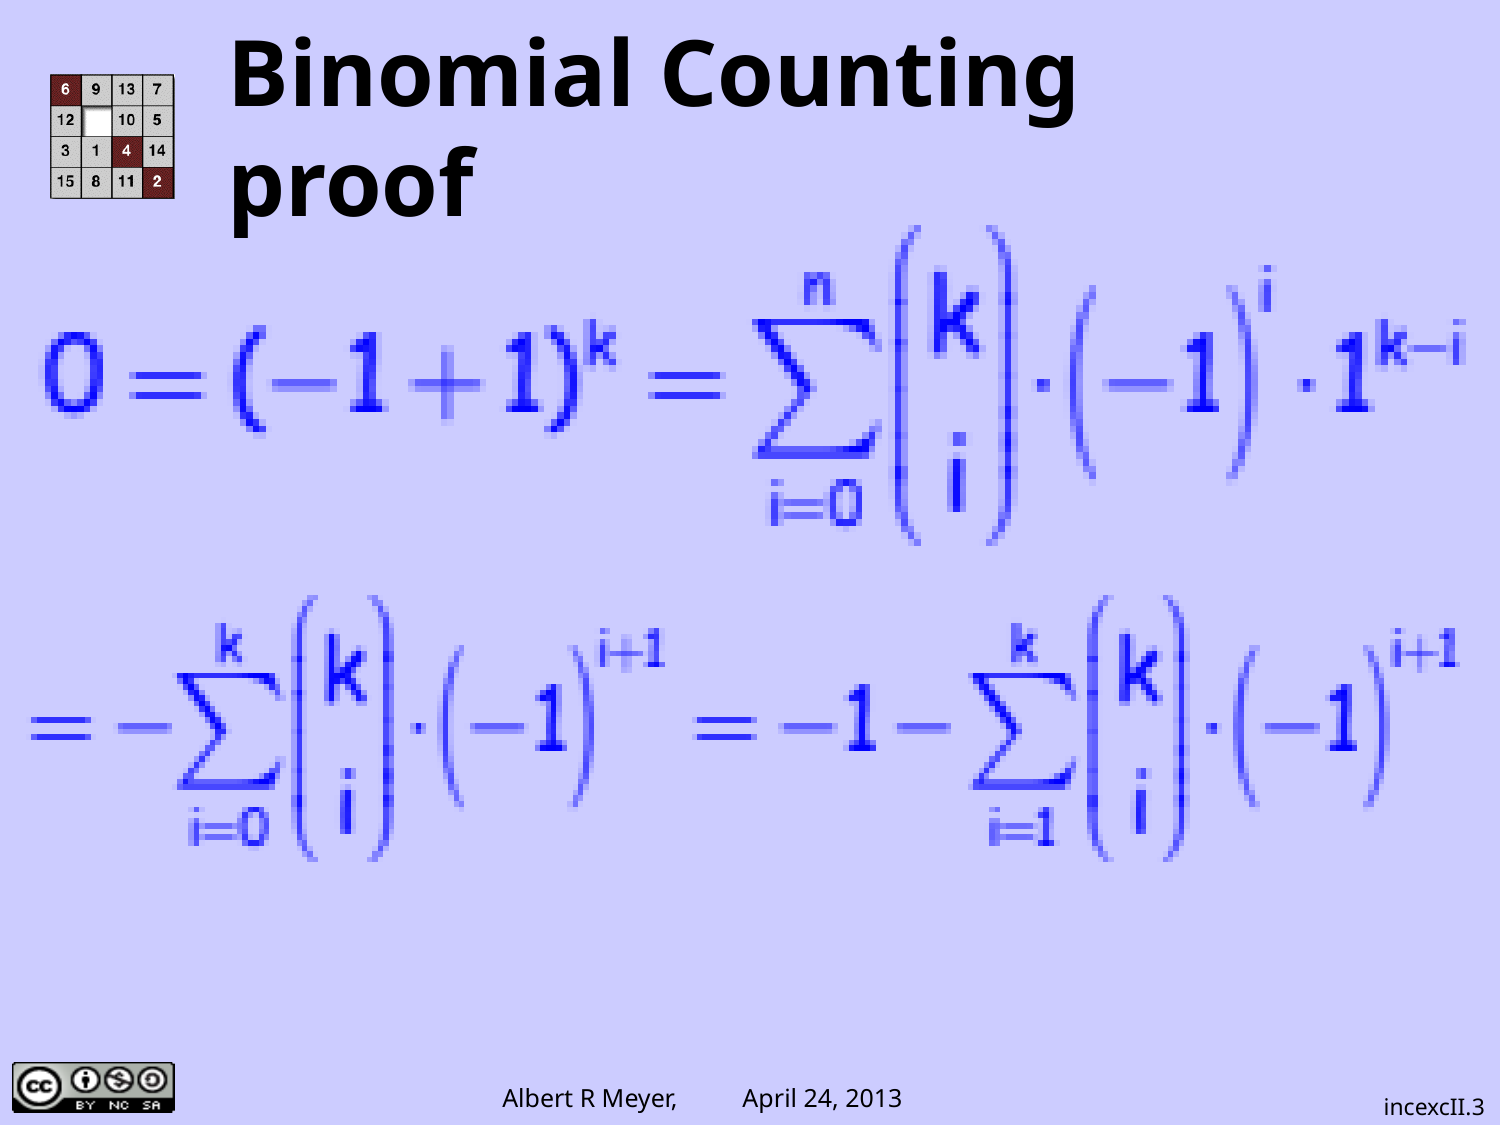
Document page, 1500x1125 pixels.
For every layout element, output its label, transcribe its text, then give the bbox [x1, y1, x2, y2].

slide_number incexcII.3 [1062, 1084, 1500, 1125]
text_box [26, 199, 1467, 561]
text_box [21, 573, 1467, 875]
title Binomial Counting proof [212, 24, 1326, 198]
picture [50, 74, 175, 199]
picture [12, 1062, 175, 1113]
